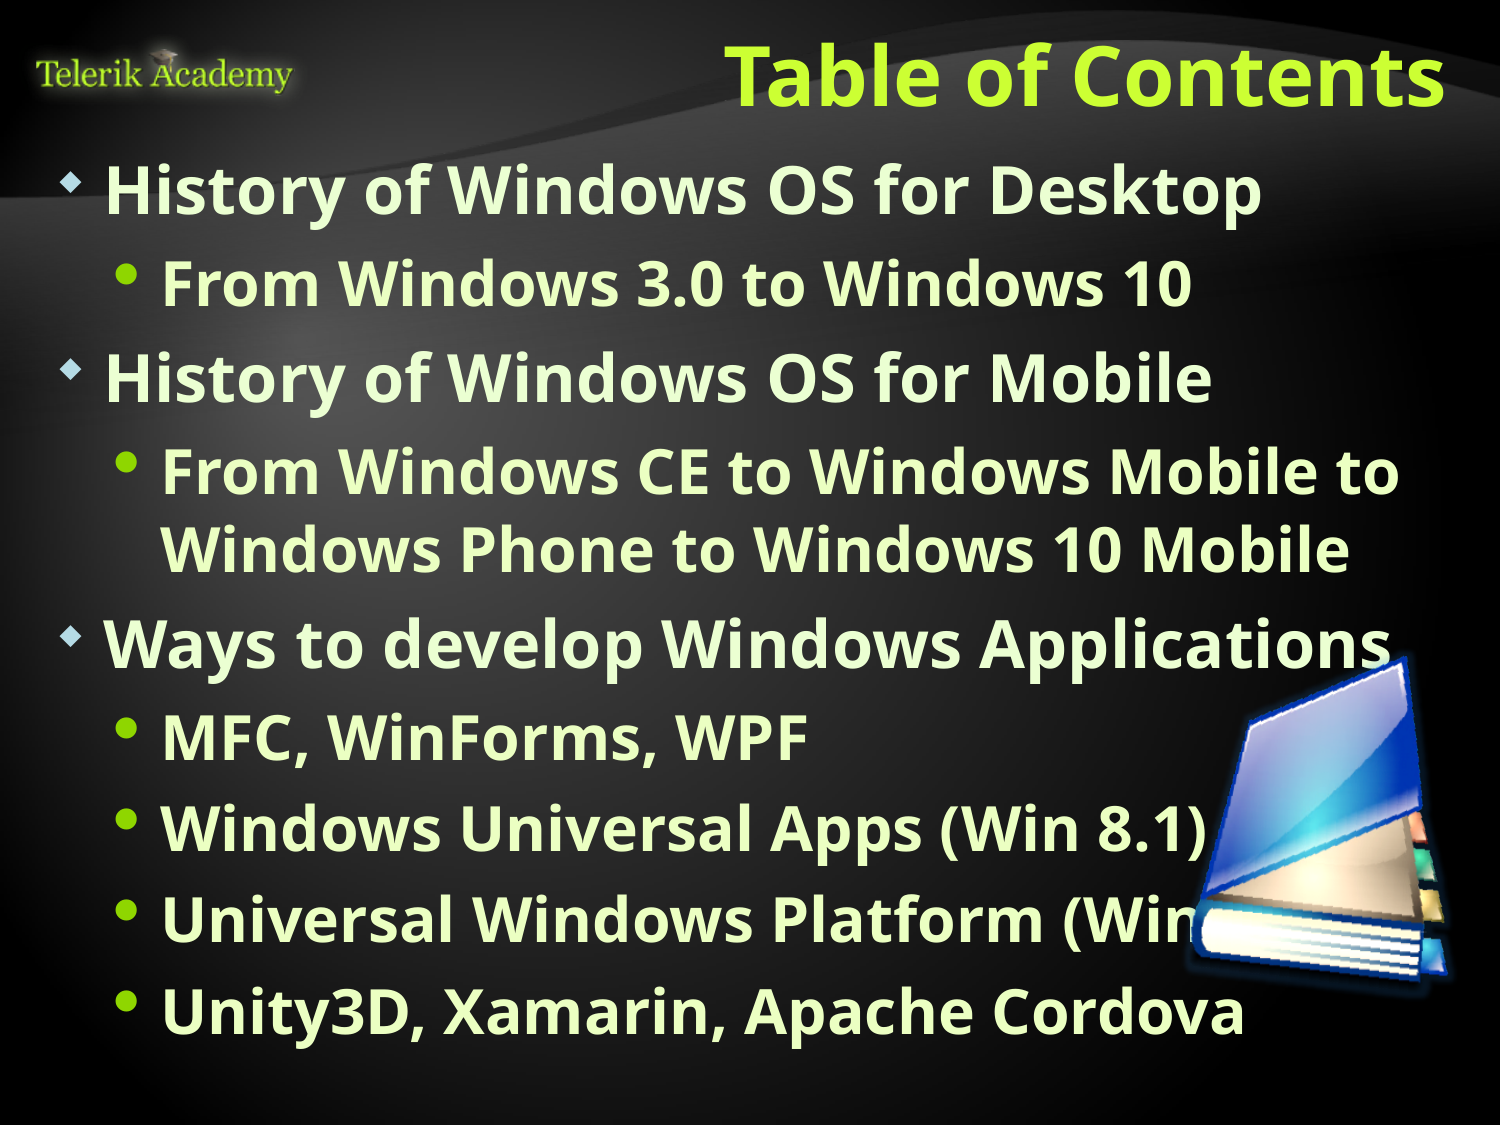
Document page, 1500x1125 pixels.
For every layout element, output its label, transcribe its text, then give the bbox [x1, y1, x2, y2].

list History of Windows OS for Desktop From Windows 3.0 to Windows 10 History of Windows OS for Mobile From Windows CE to Windows Mobile to Windows Phone to Windows 10 Mobile Ways to develop Windows Applications MFC, WinForms, WPF Windows Universal Apps (Win 8.1) Universal Windows Platform (Win10) Unity3D, Xamarin, Apache Cordova [42, 136, 1473, 1088]
picture [0, 0, 1500, 1125]
title Table of Contents [300, 12, 1463, 136]
